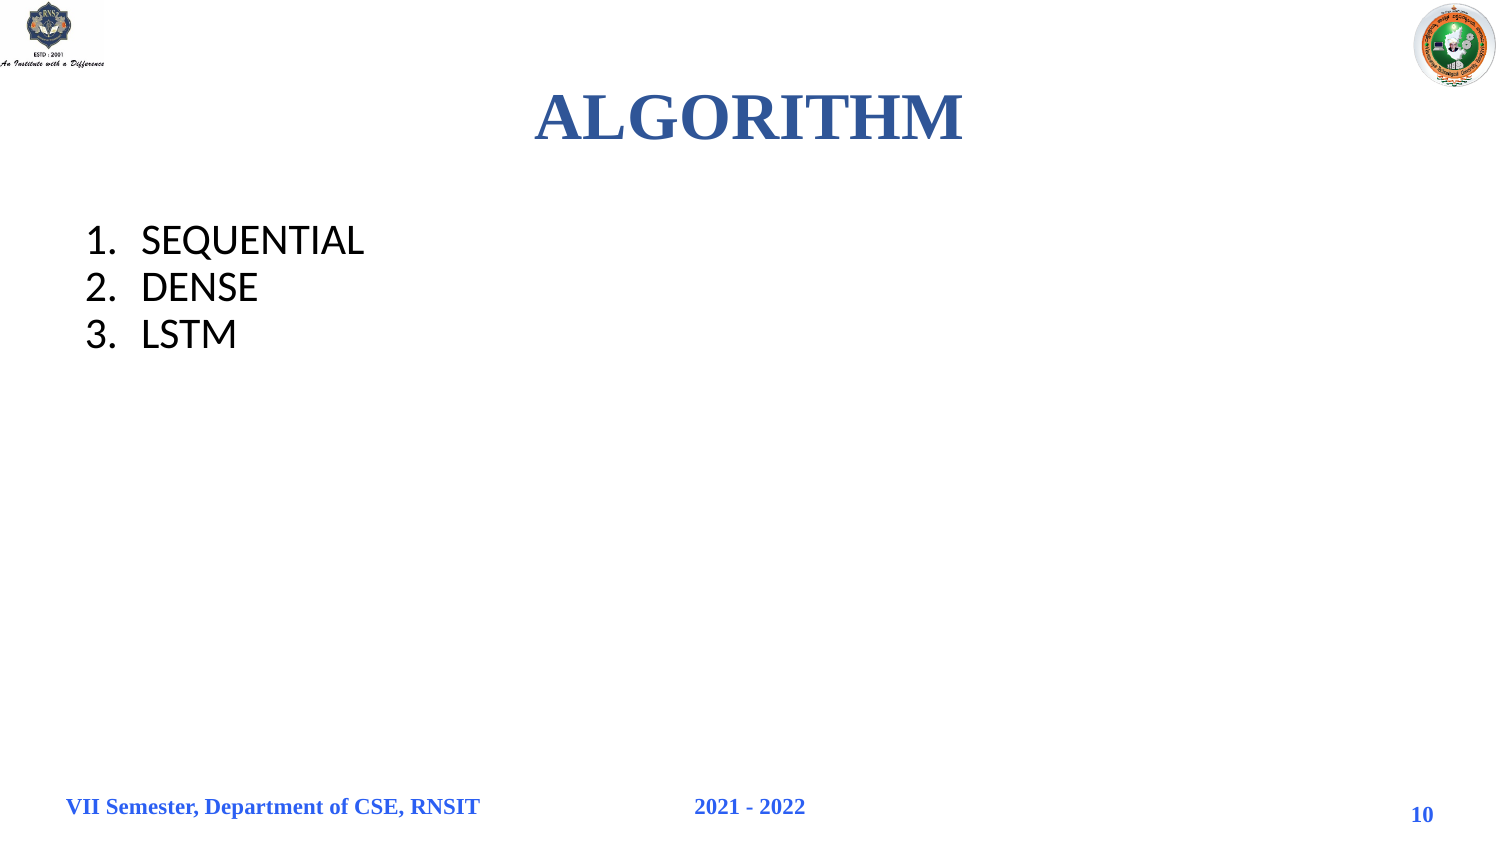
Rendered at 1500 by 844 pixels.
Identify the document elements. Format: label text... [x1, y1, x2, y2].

slide_number 10 [998, 783, 1449, 844]
text_box 2021 - 2022 [654, 783, 846, 844]
picture [0, 0, 104, 68]
list SEQUENTIAL DENSE LSTM [51, 201, 1449, 750]
picture [1411, 2, 1498, 88]
title ALGORITHM [51, 67, 1449, 167]
text_box VII Semester, Department of CSE, RNSIT [51, 784, 654, 844]
